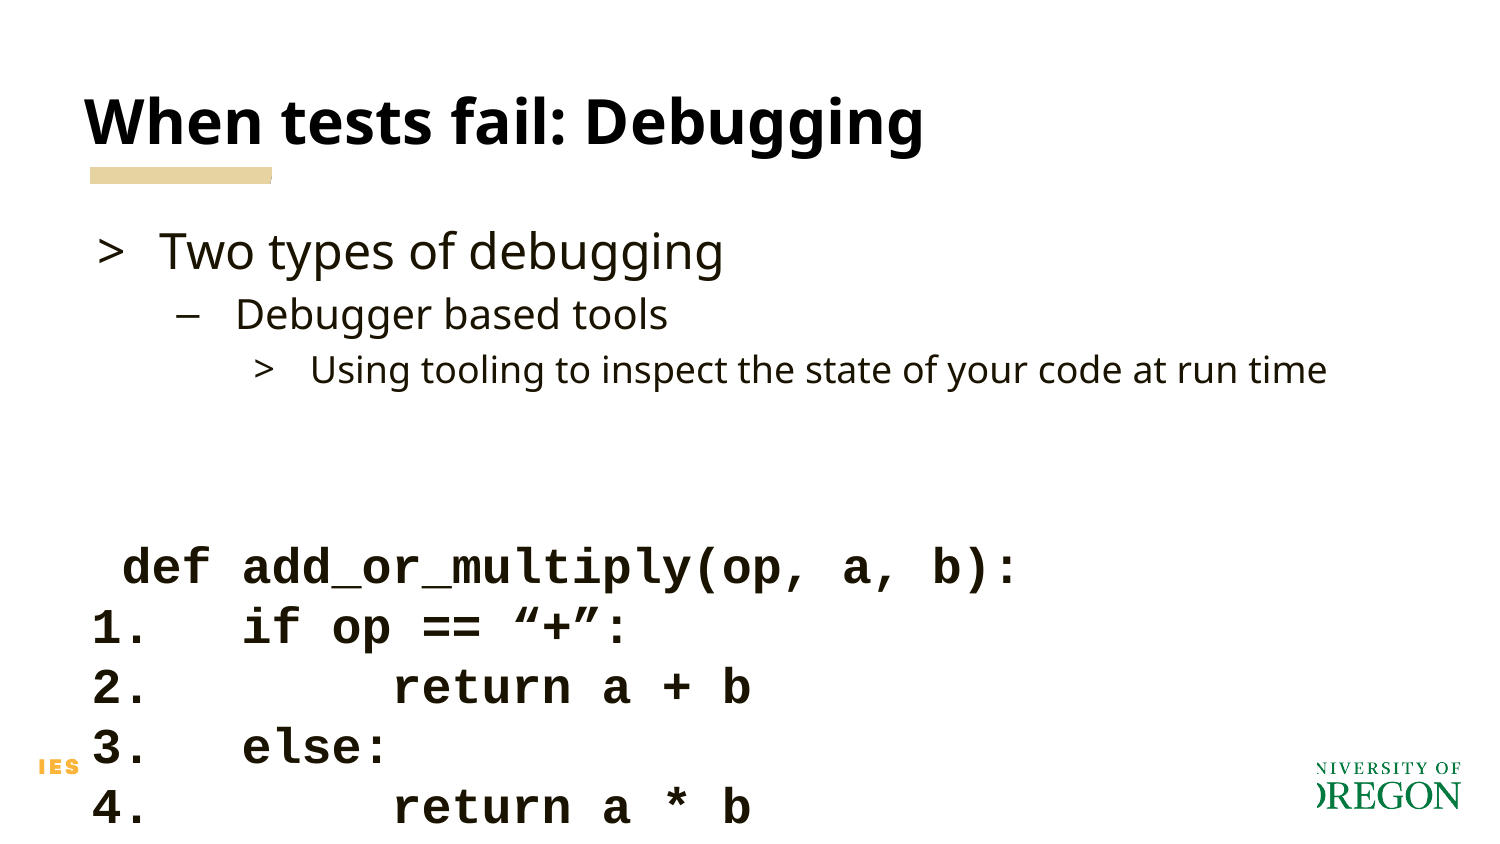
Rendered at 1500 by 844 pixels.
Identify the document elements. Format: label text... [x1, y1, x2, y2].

title When tests fail: Debugging [73, 76, 1419, 168]
text_box def add_or_multiply(op, a, b): 1. if op == “+”: 2. return a + b 3. else: 4. return a * b [80, 527, 1317, 838]
picture [90, 168, 272, 184]
picture [39, 739, 80, 813]
picture [1317, 757, 1461, 814]
list Two types of debugging Debugger based tools Using tooling to inspect the state of your code at run time [73, 214, 1479, 683]
